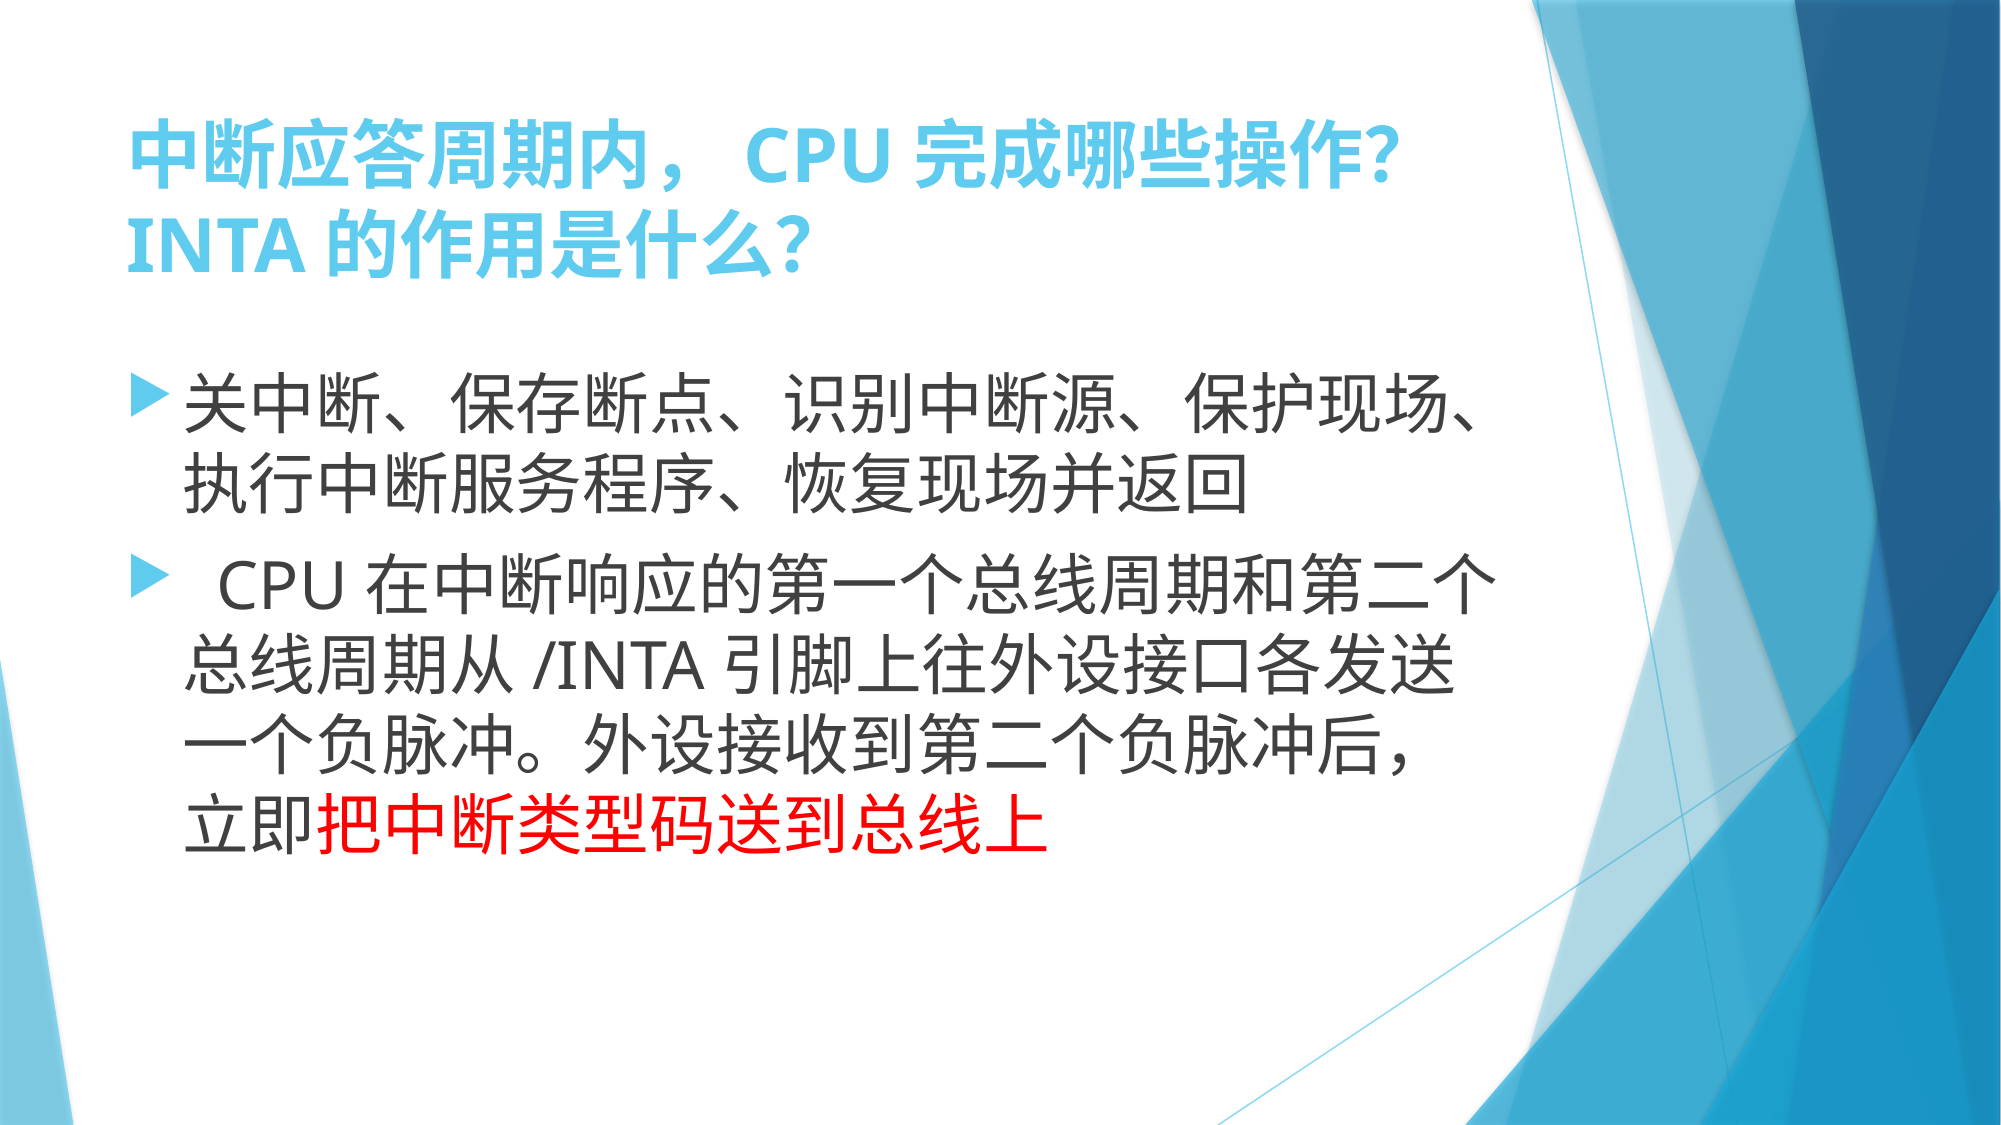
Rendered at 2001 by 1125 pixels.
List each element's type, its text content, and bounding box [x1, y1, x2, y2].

list 关中断、保存断点、识别中断源、保护现场、执行中断服务程序、恢复现场并返回 CPU在中断响应的第一个总线周期和第二个总线周期从/INTA引脚上往外设接口各发送一个负脉冲。外设接收到第二个负脉冲后，立即把中断类型码送到总线上 [111, 354, 1522, 992]
title 中断应答周期内，CPU完成哪些操作？INTA的作用是什么？ [111, 99, 1522, 317]
